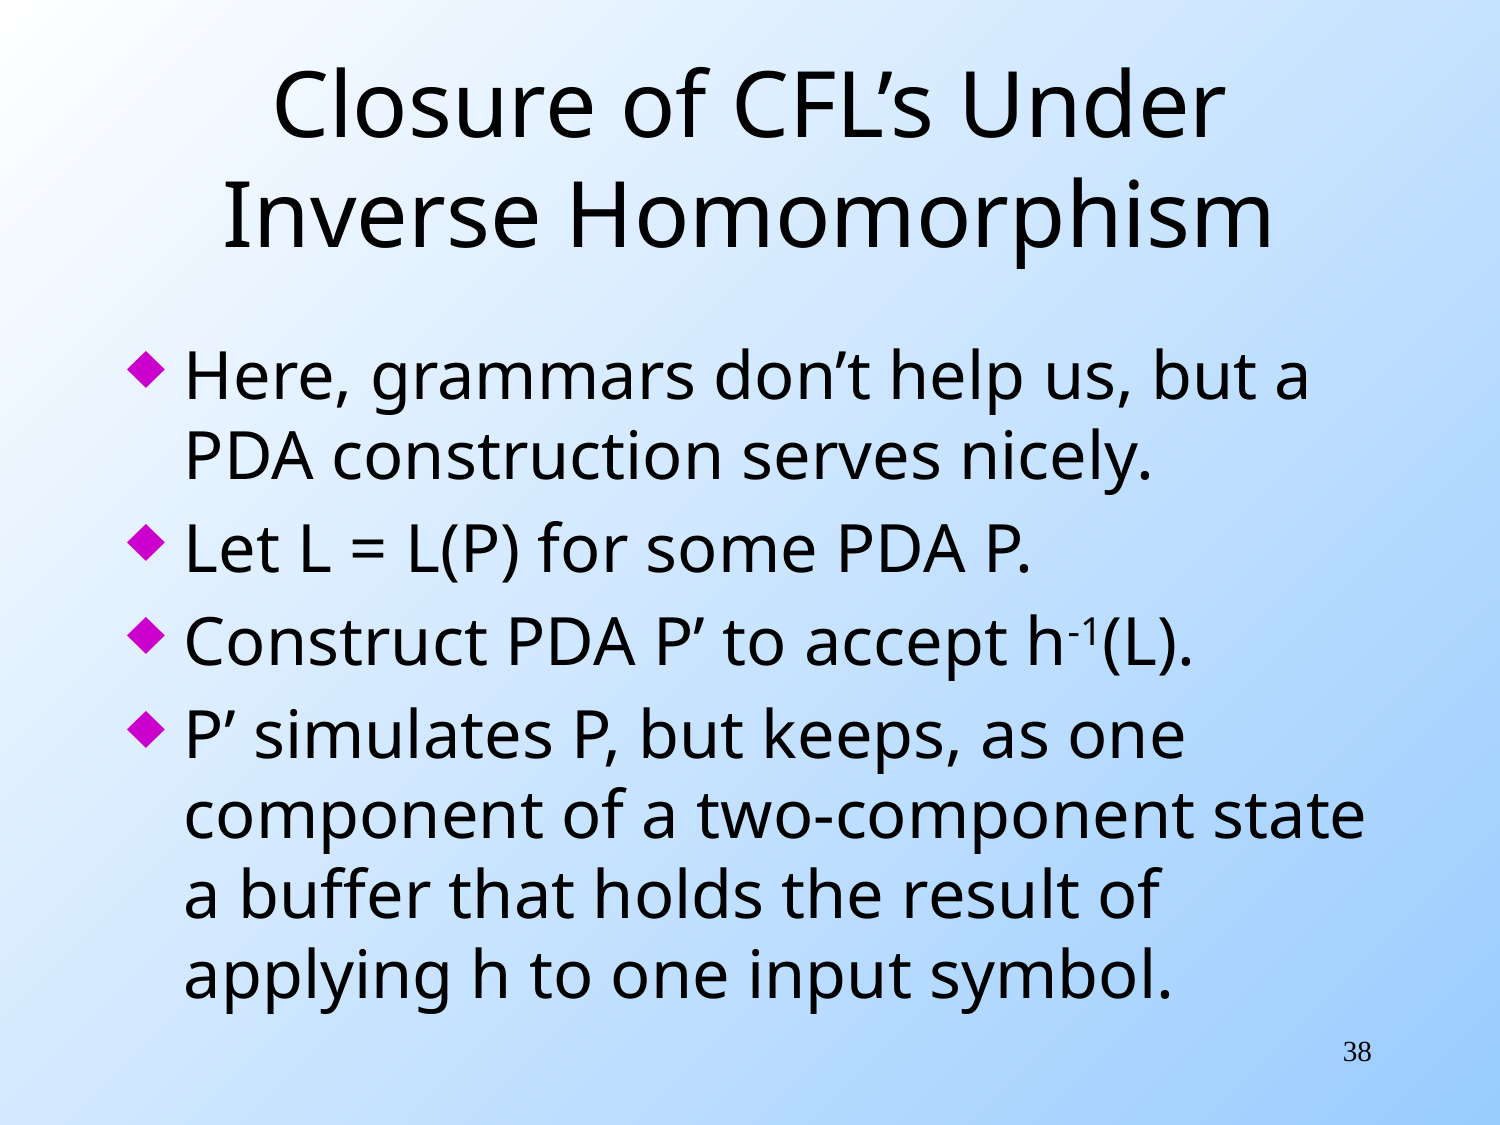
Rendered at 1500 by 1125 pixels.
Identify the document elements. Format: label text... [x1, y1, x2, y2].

slide_number 38 [1074, 1050, 1388, 1100]
title Closure of CFL’s Under Inverse Homomorphism [112, 62, 1388, 250]
list Here, grammars don’t help us, but a PDA construction serves nicely. Let L = L(P) for some PDA P. Construct PDA P’ to accept h-1(L). P’ simulates P, but keeps, as one component of a two-component state a buffer that holds the result of applying h to one input symbol. [112, 324, 1388, 1050]
